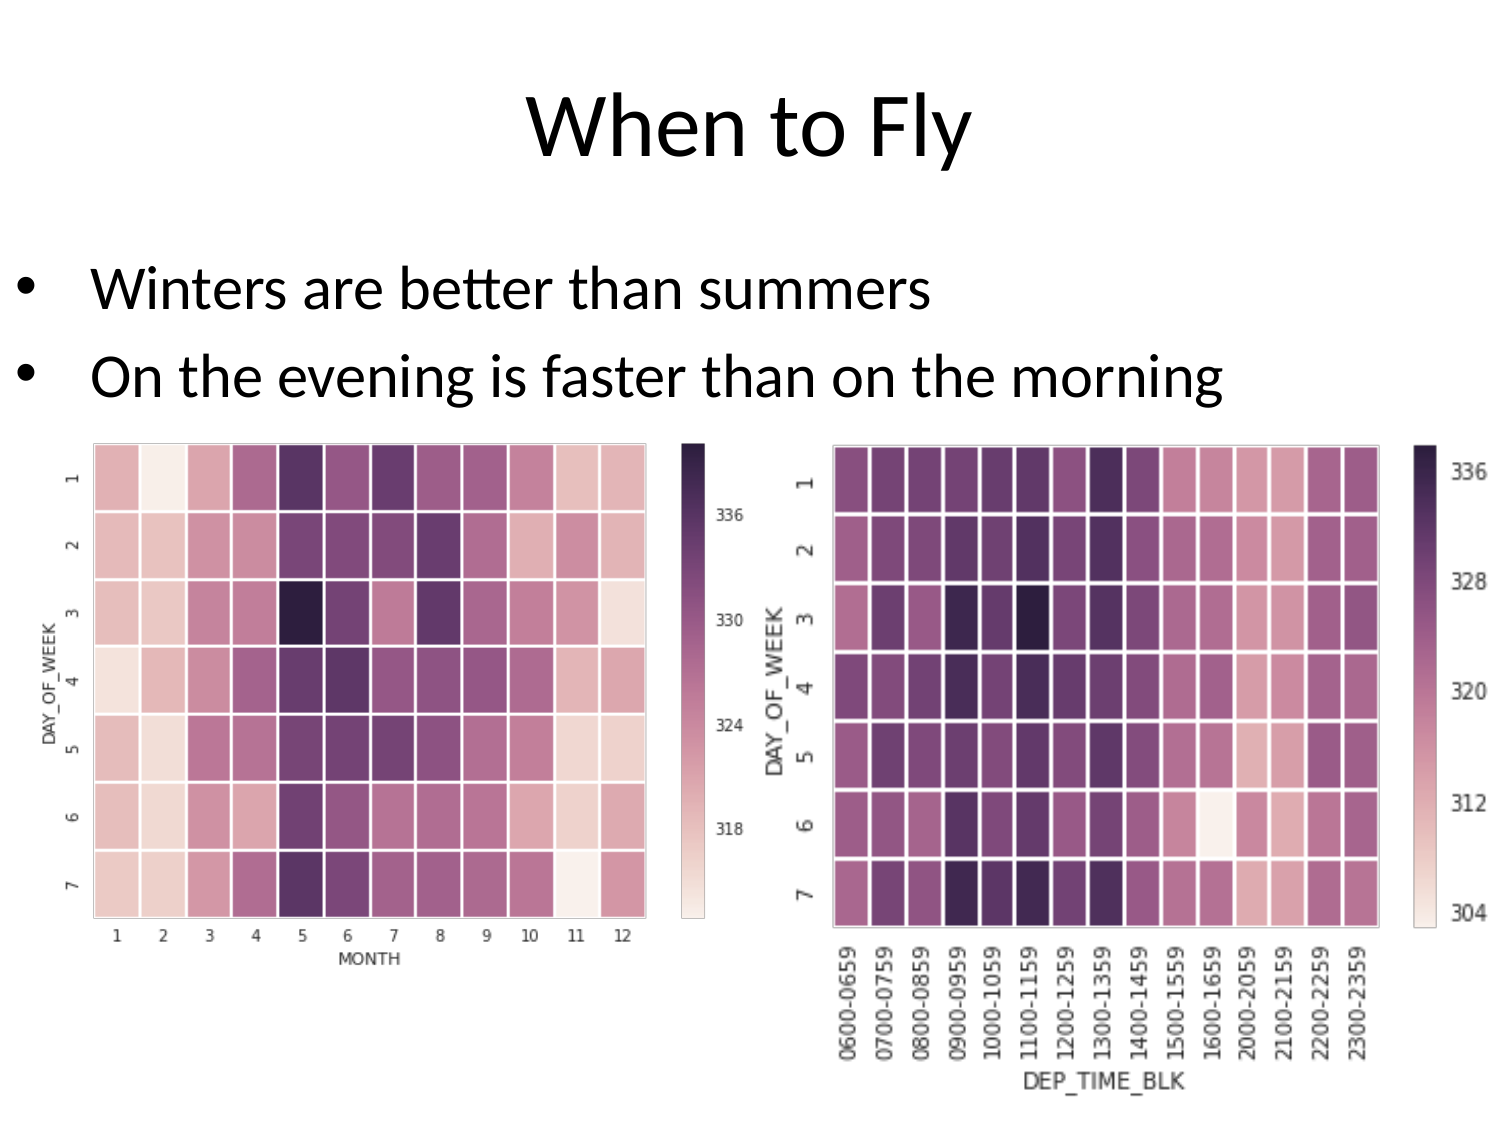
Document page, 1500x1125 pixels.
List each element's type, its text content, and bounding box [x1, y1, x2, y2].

subtitle Winters are better than summers On the evening is faster than on the morning [0, 239, 1500, 476]
picture [31, 433, 1500, 1107]
title When to Fly [0, 0, 1500, 239]
